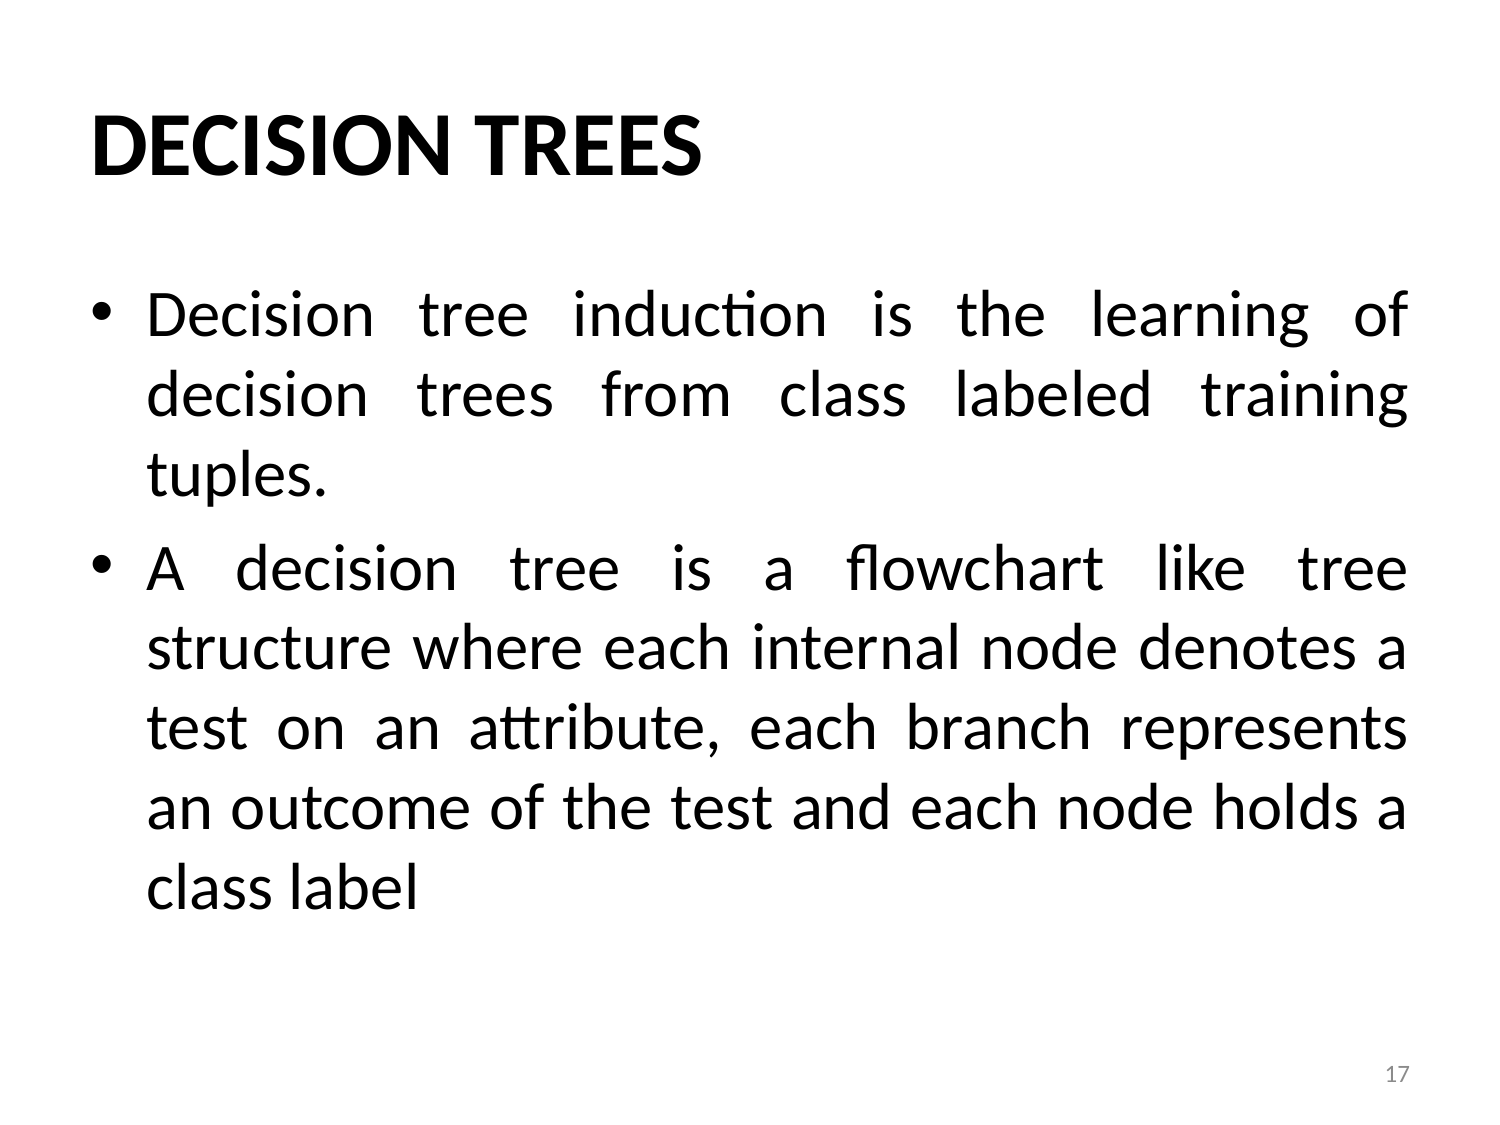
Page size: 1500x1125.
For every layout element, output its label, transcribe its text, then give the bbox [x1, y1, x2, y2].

slide_number 17 [1074, 1042, 1425, 1103]
title Decision Trees [75, 45, 1425, 233]
list Decision tree induction is the learning of decision trees from class labeled training tuples. A decision tree is a flowchart like tree structure where each internal node denotes a test on an attribute, each branch represents an outcome of the test and each node holds a class label [75, 262, 1425, 1005]
